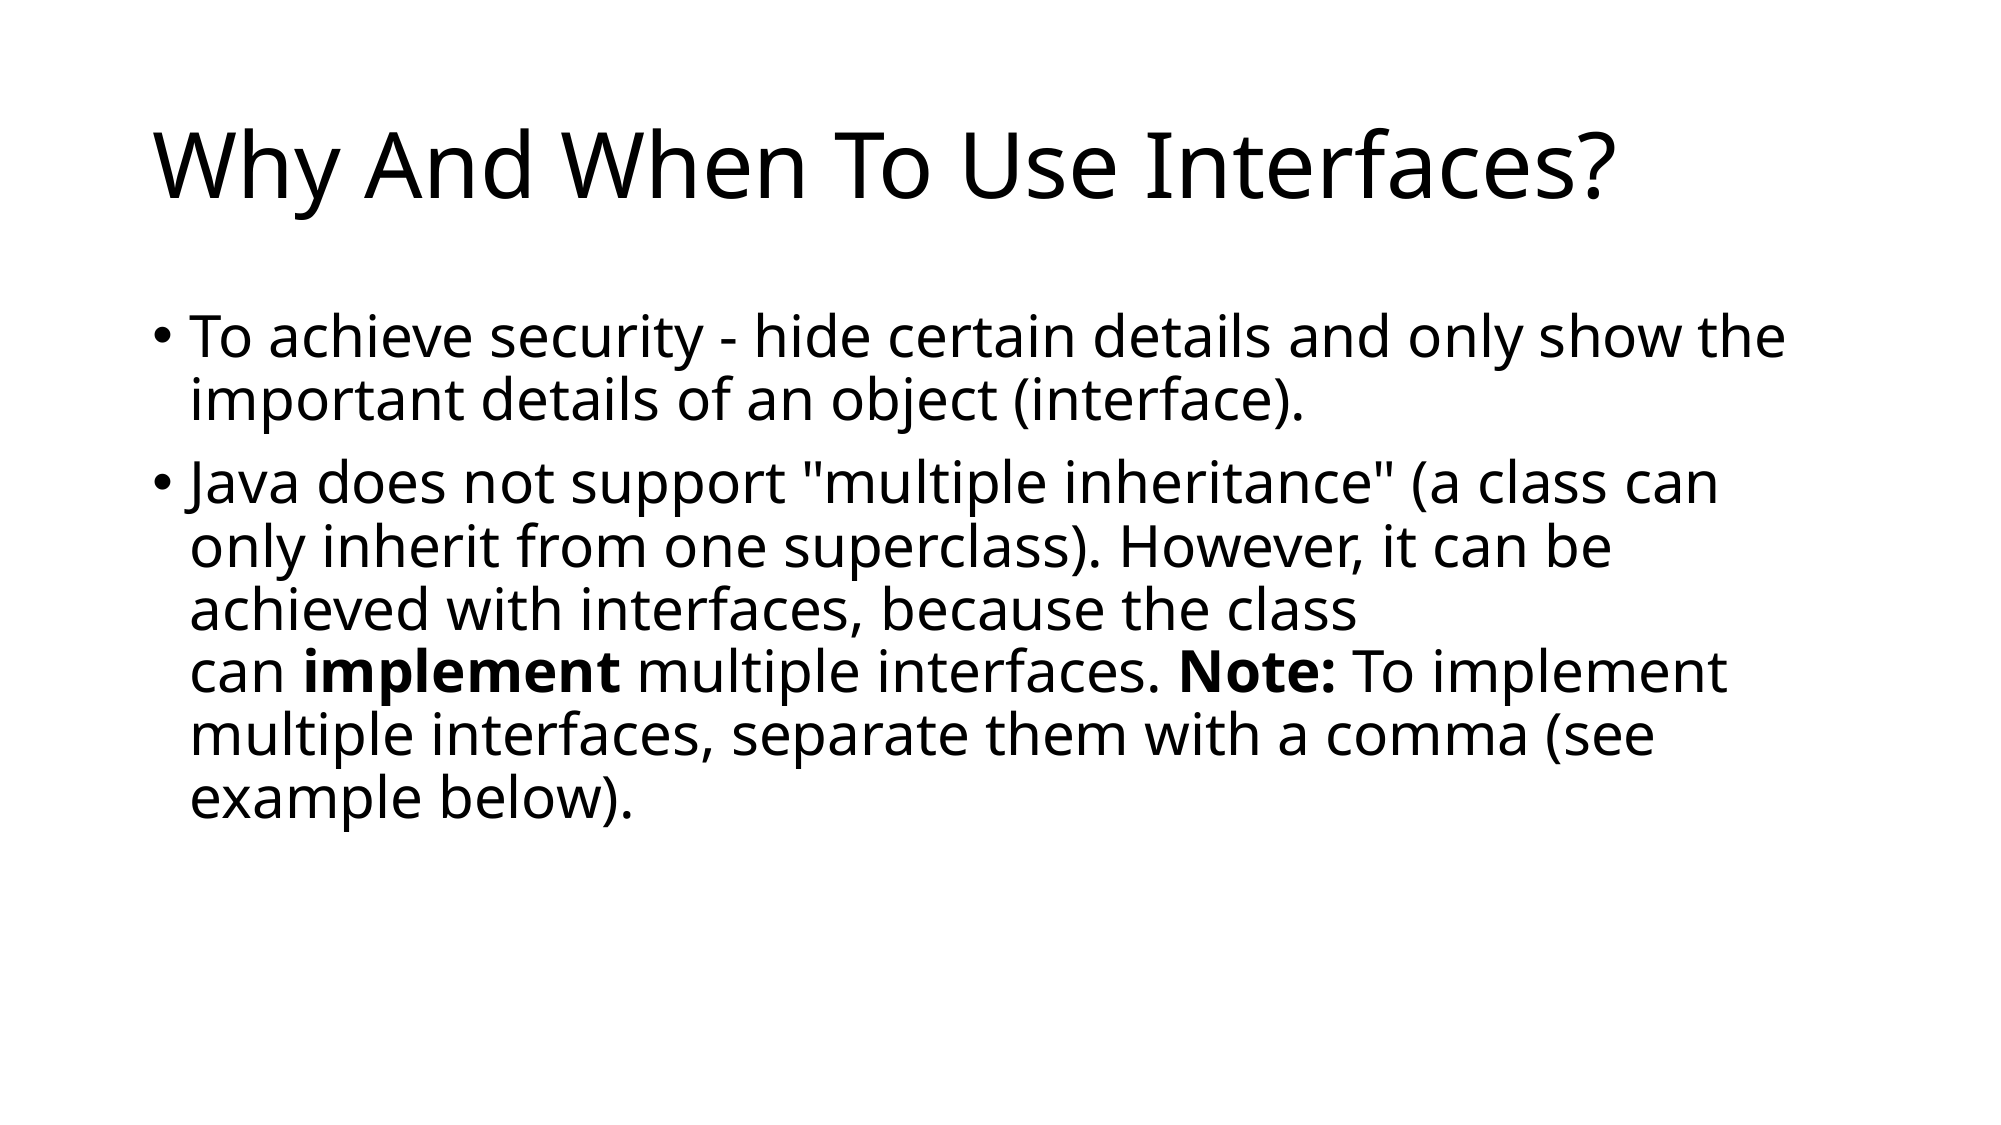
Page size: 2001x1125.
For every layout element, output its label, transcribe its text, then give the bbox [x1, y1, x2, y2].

title Why And When To Use Interfaces? [137, 59, 1863, 278]
list To achieve security - hide certain details and only show the important details of an object (interface). Java does not support "multiple inheritance" (a class can only inherit from one superclass). However, it can be achieved with interfaces, because the class can implement multiple interfaces. Note: To implement multiple interfaces, separate them with a comma (see example below). [137, 299, 1863, 1014]
